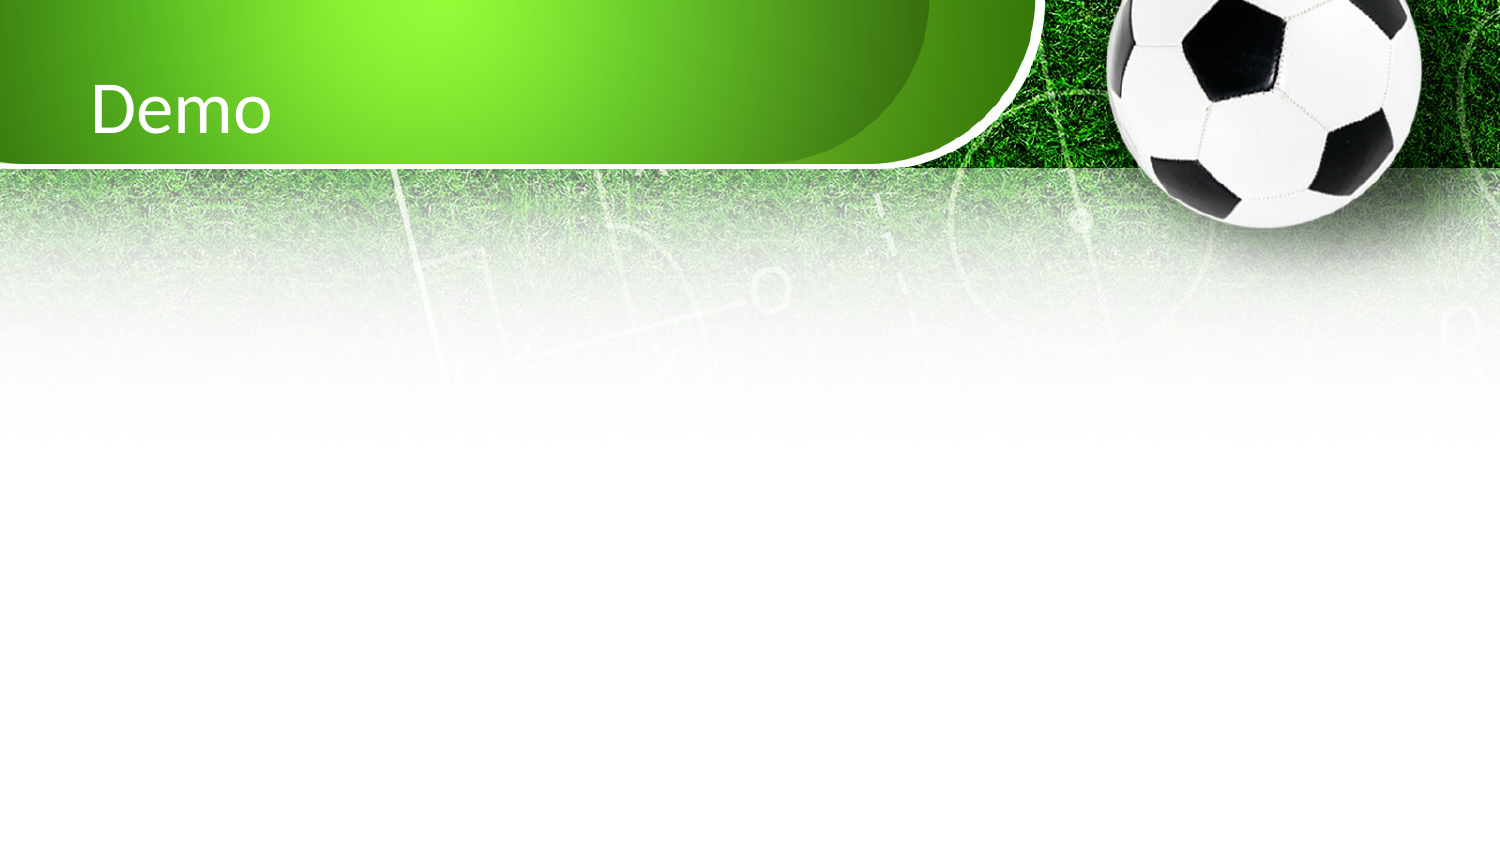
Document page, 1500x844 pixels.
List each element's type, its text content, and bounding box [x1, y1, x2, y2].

picture [0, 0, 1500, 844]
title Demo [75, 33, 1425, 175]
